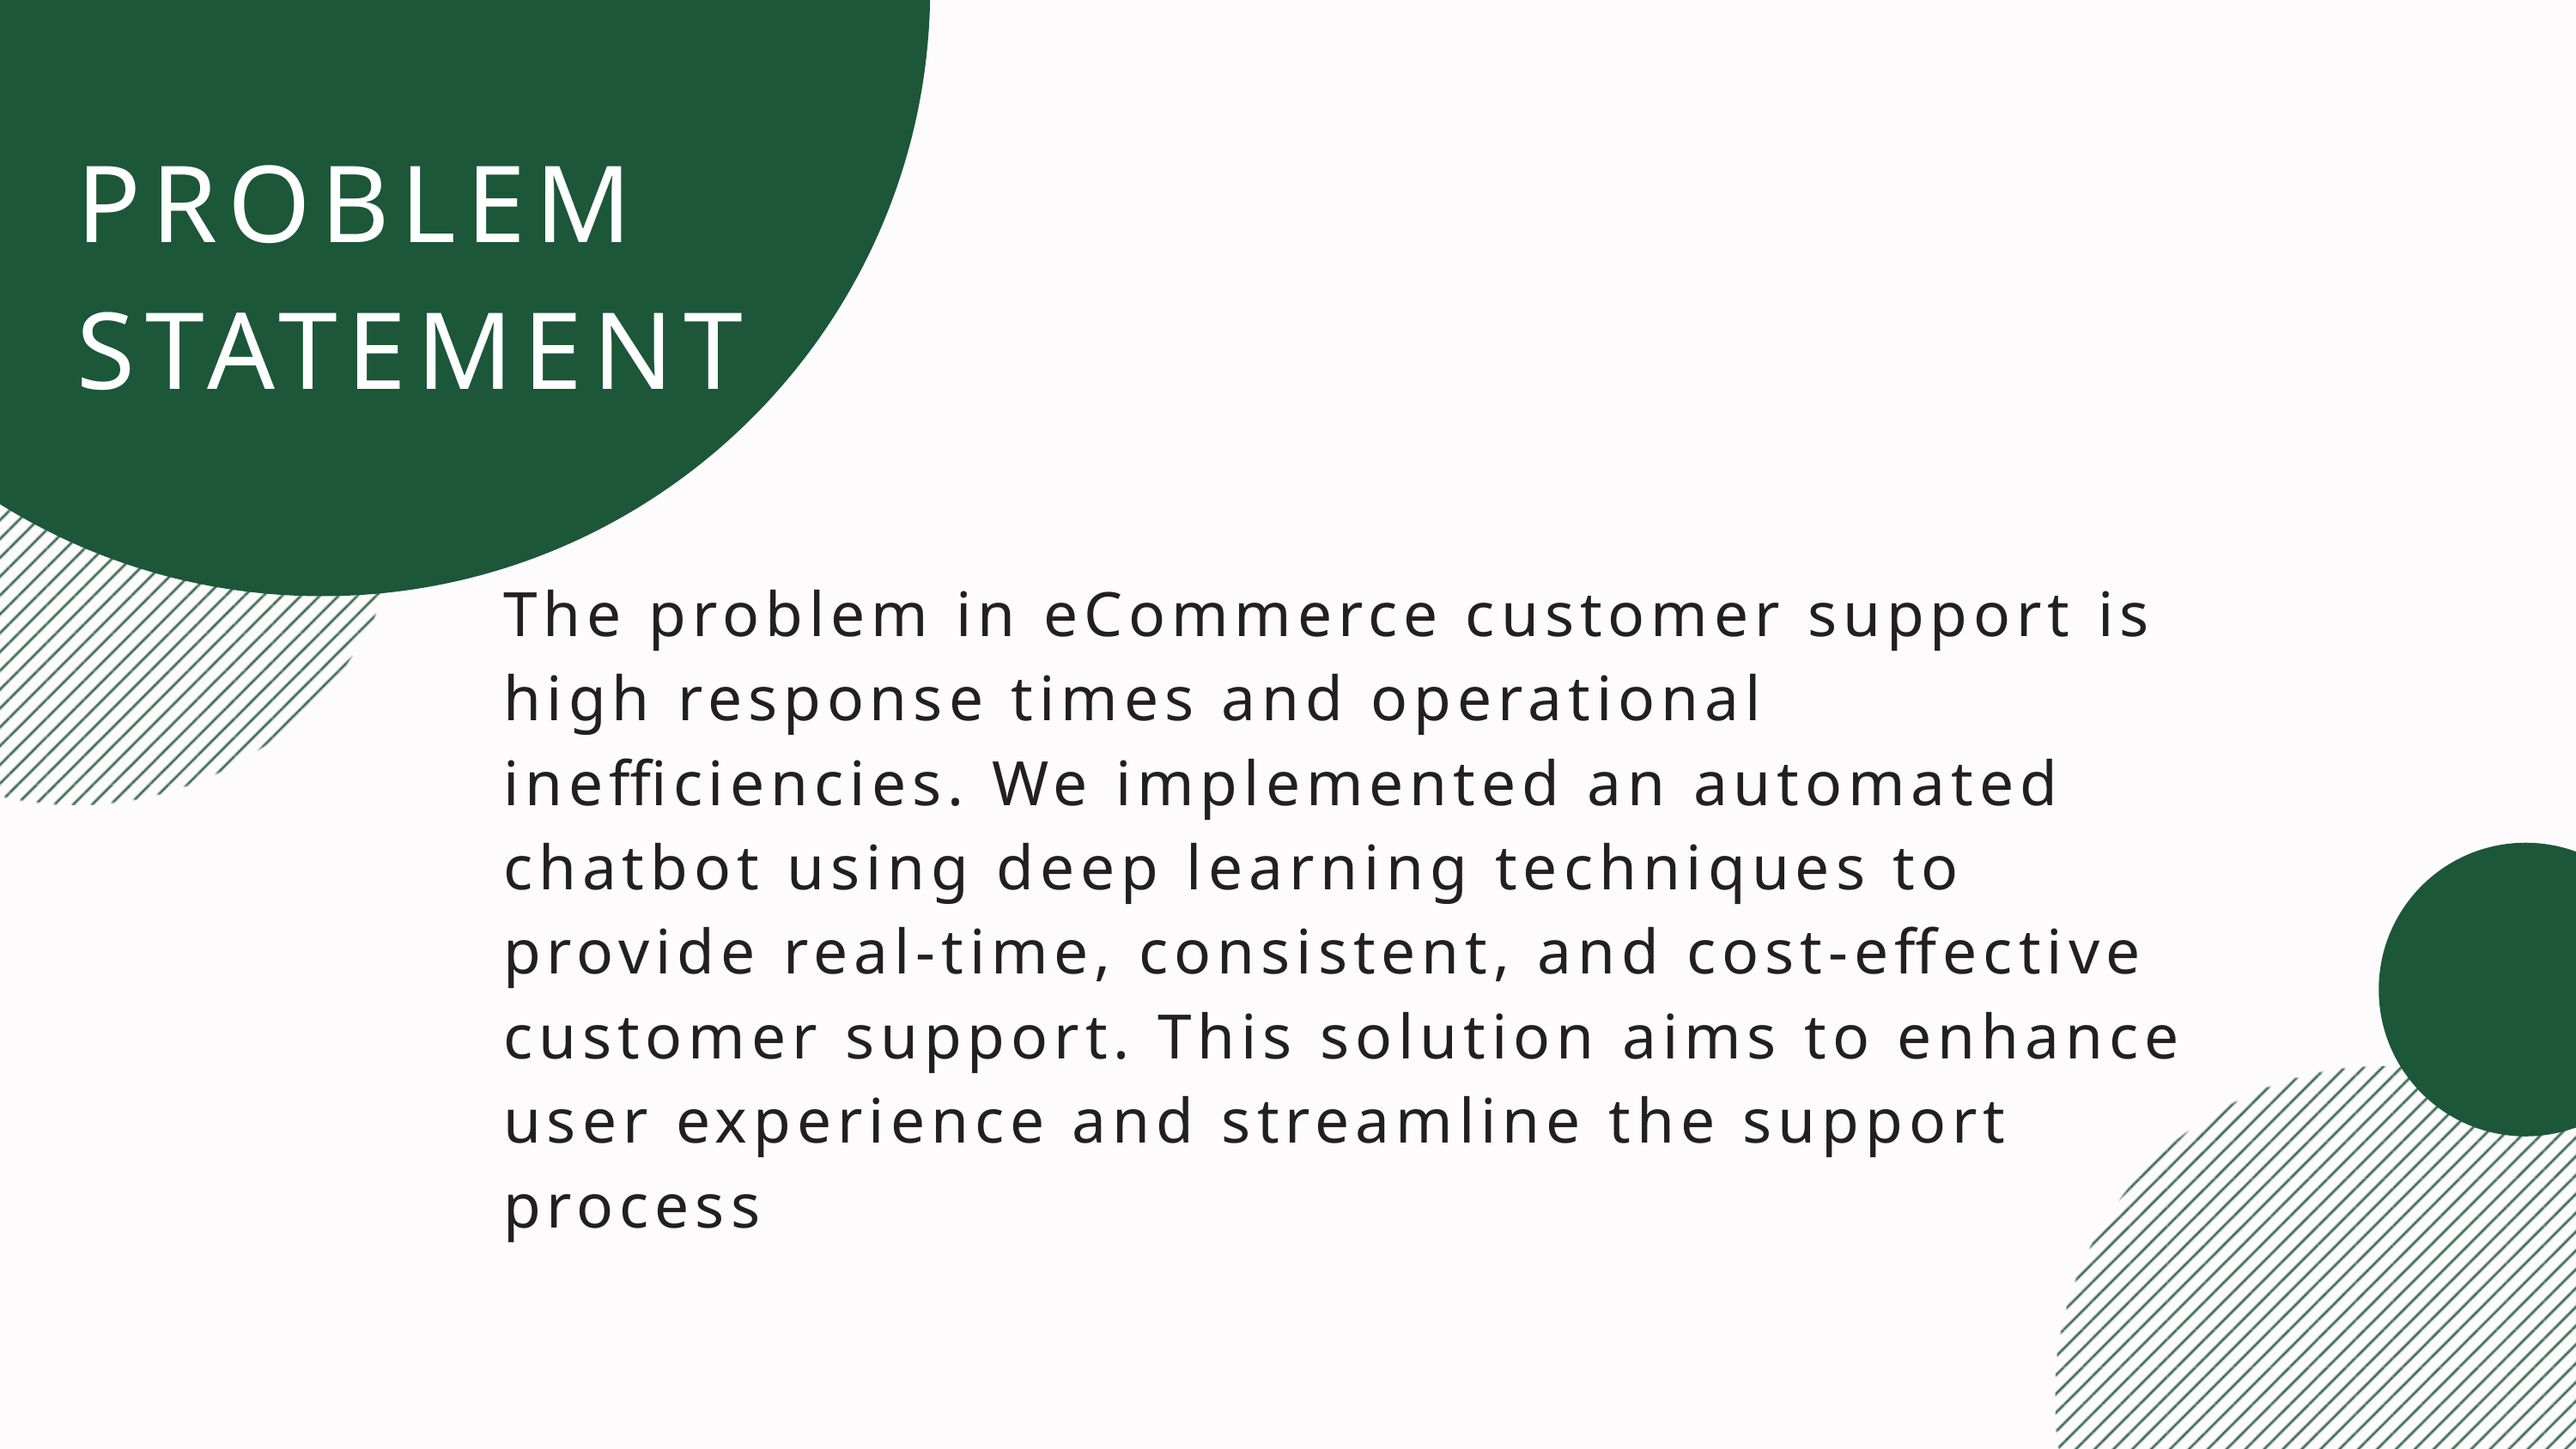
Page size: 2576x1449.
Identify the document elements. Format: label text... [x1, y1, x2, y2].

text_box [0, 0, 931, 597]
text_box [0, 603, 407, 805]
text_box The problem in eCommerce customer support is high response times and operational inefficiencies. We implemented an automated chatbot using deep learning techniques to provide real-time, consistent, and cost-effective customer support. This solution aims to enhance user experience and streamline the support process [503, 563, 2223, 1325]
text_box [2379, 842, 2576, 1137]
text_box [2055, 1066, 2576, 1449]
